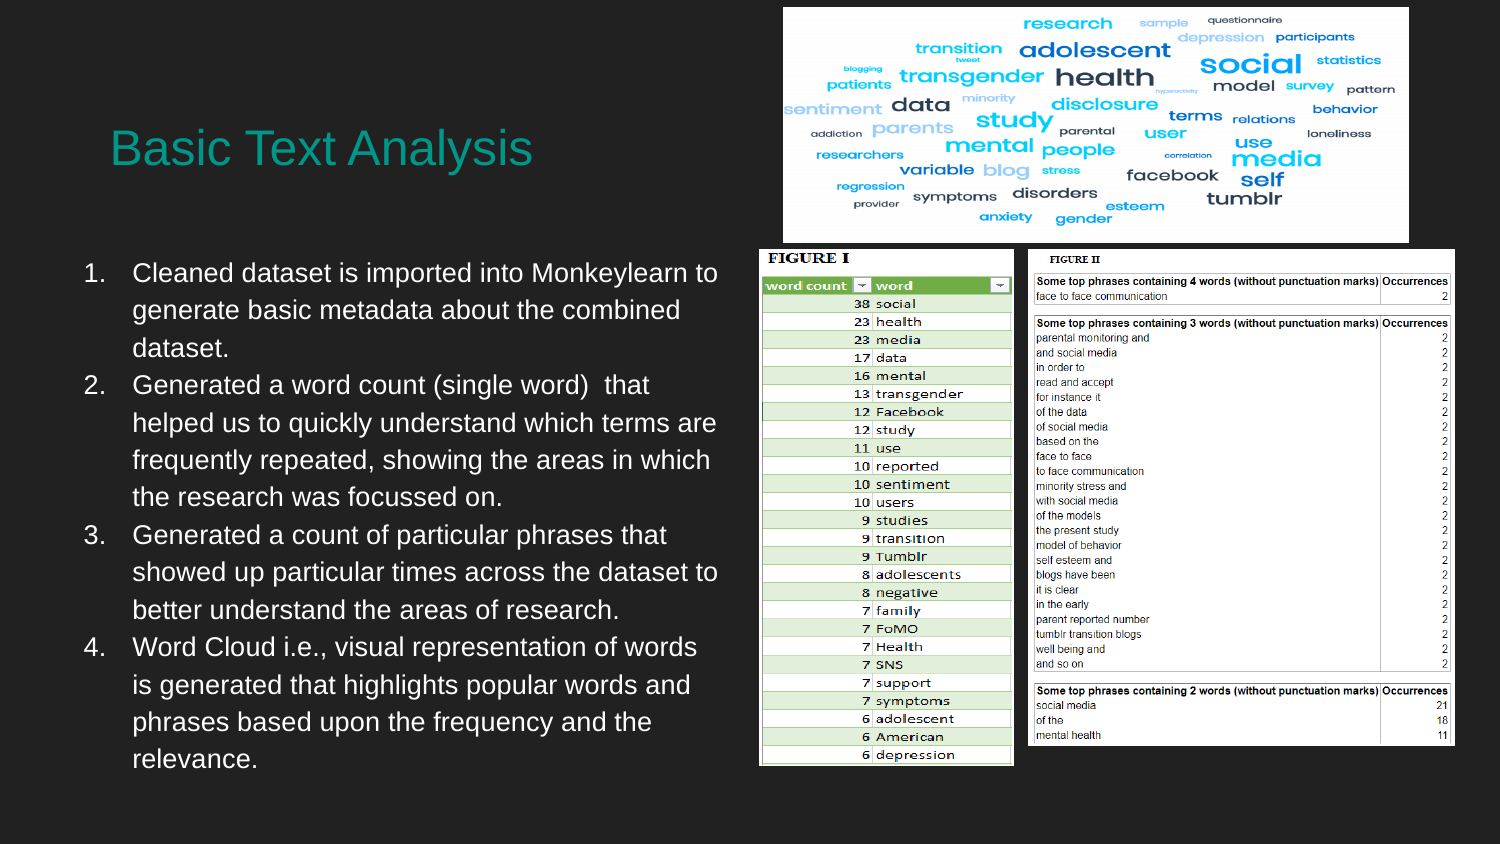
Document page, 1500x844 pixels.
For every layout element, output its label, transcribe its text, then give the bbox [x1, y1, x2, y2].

picture [782, 7, 1409, 243]
picture [759, 249, 1015, 767]
picture [1027, 249, 1455, 746]
list Cleaned dataset is imported into Monkeylearn to generate basic metadata about the combined dataset. Generated a word count (single word) that helped us to quickly understand which terms are frequently repeated, showing the areas in which the research was focussed on. Generated a count of particular phrases that showed up particular times across the dataset to better understand the areas of research. Word Cloud i.e., visual representation of words is generated that highlights popular words and phrases based upon the frequency and the relevance. [47, 235, 737, 798]
title Basic Text Analysis [94, 66, 556, 191]
